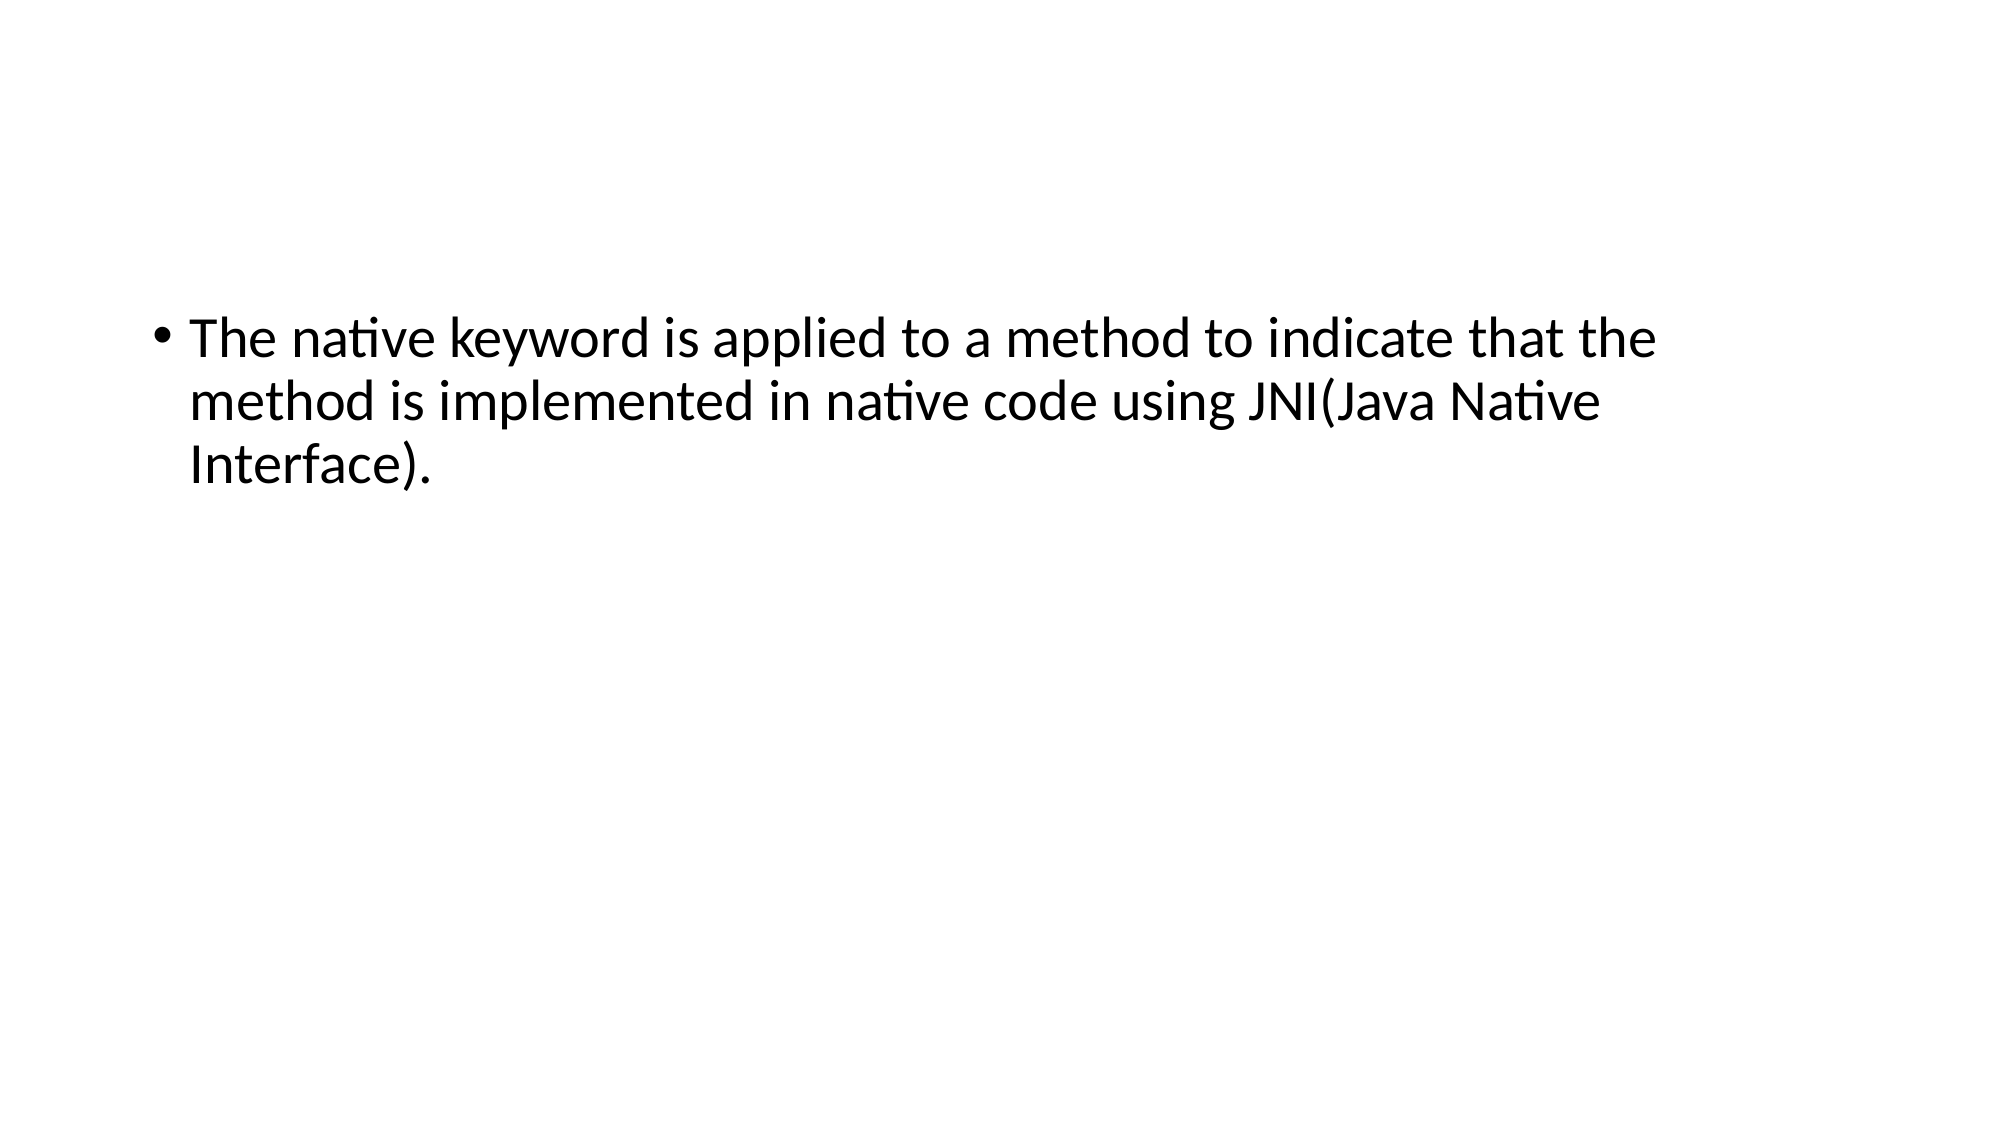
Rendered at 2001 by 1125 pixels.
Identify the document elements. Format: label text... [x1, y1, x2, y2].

list The native keyword is applied to a method to indicate that the method is implemented in native code using JNI(Java Native Interface). [137, 299, 1863, 1014]
